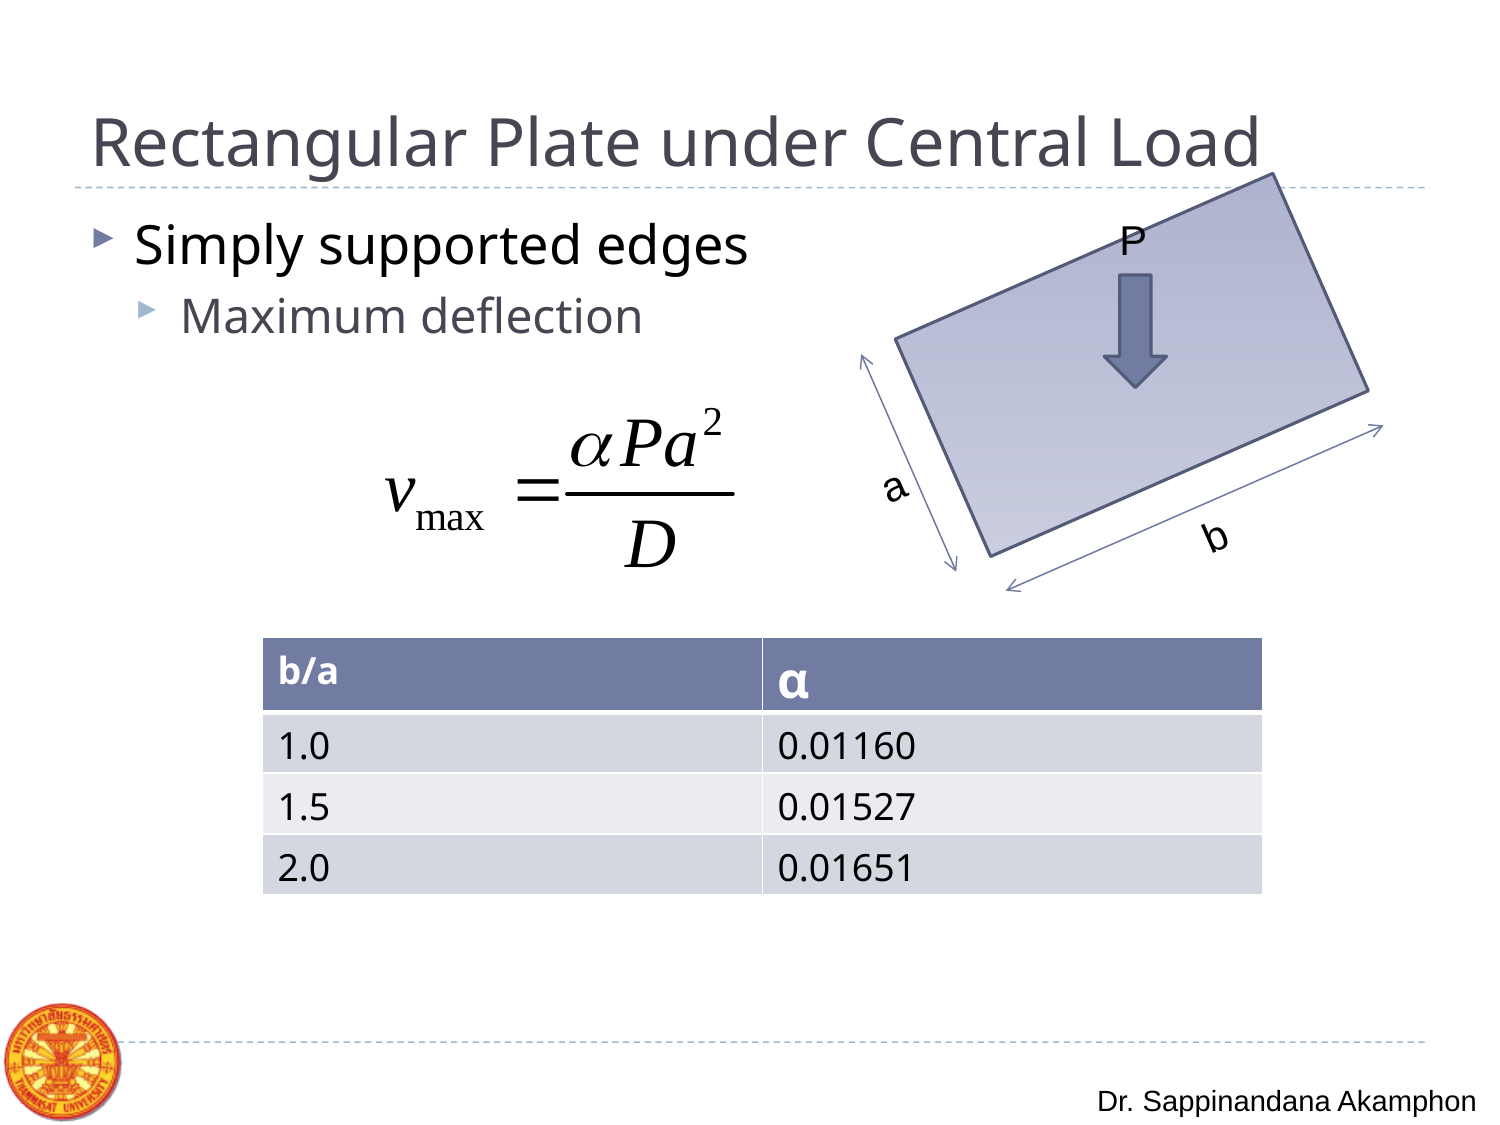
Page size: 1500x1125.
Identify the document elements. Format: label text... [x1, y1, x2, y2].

text_box Simply supported edges Maximum deflection [74, 202, 1425, 1013]
table_cell 1.0 [263, 715, 762, 772]
table_cell 0.01527 [763, 774, 1262, 833]
table_cell 0.01651 [763, 835, 1262, 894]
table_cell 0.01160 [763, 715, 1262, 772]
table_cell 2.0 [263, 835, 762, 894]
title Rectangular Plate under Central Load [74, 24, 1426, 188]
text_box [374, 387, 748, 583]
table_header b/a [263, 638, 762, 710]
table_header α [763, 638, 1262, 710]
text_box P [1104, 206, 1192, 259]
picture [0, 999, 125, 1125]
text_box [862, 259, 1363, 601]
table_cell 1.5 [263, 774, 762, 833]
